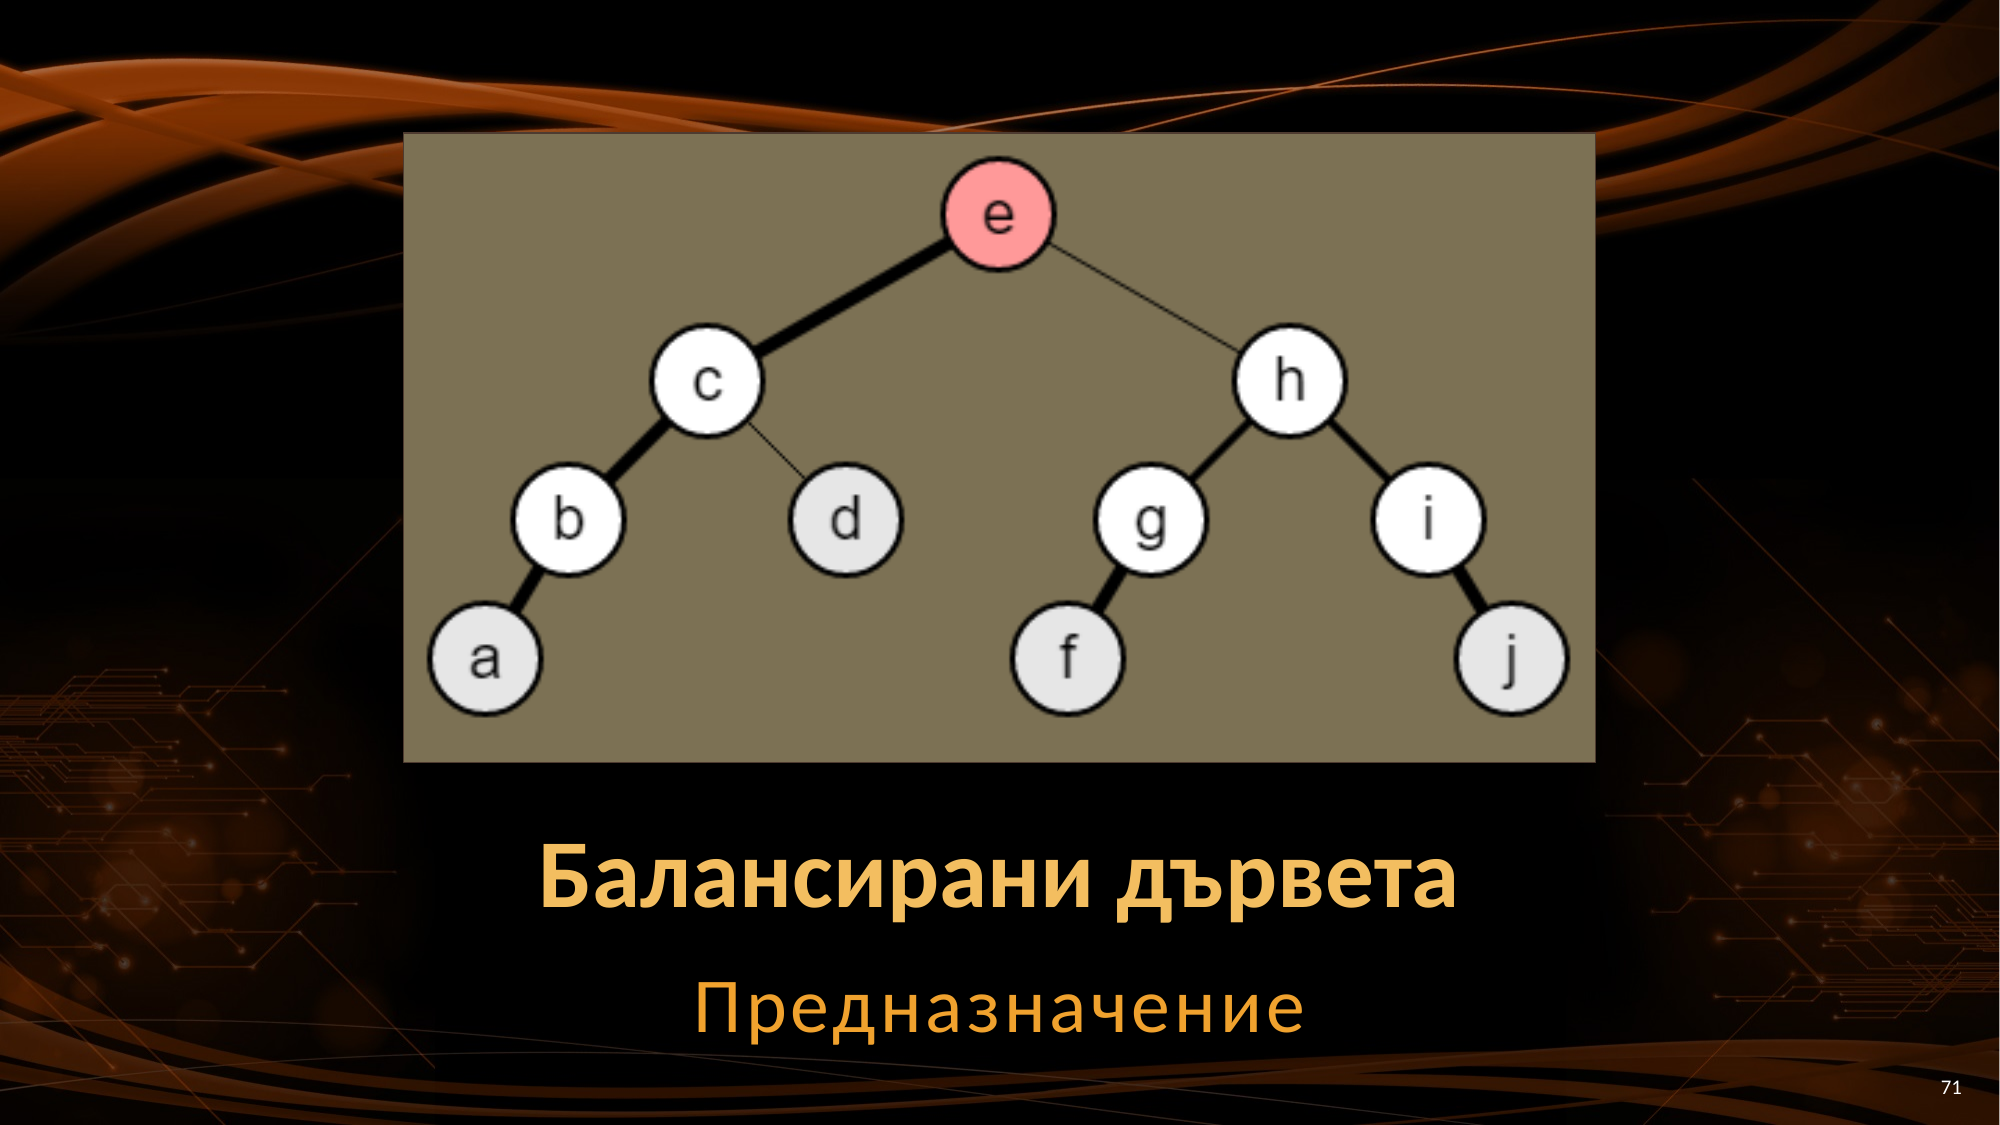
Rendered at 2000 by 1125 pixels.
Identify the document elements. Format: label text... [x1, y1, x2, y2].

text_box 71 [1897, 1070, 1968, 1103]
picture [0, 0, 2000, 1125]
list Предназначение [149, 943, 1850, 1062]
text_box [403, 132, 1596, 763]
title Балансирани дървета [149, 800, 1850, 935]
